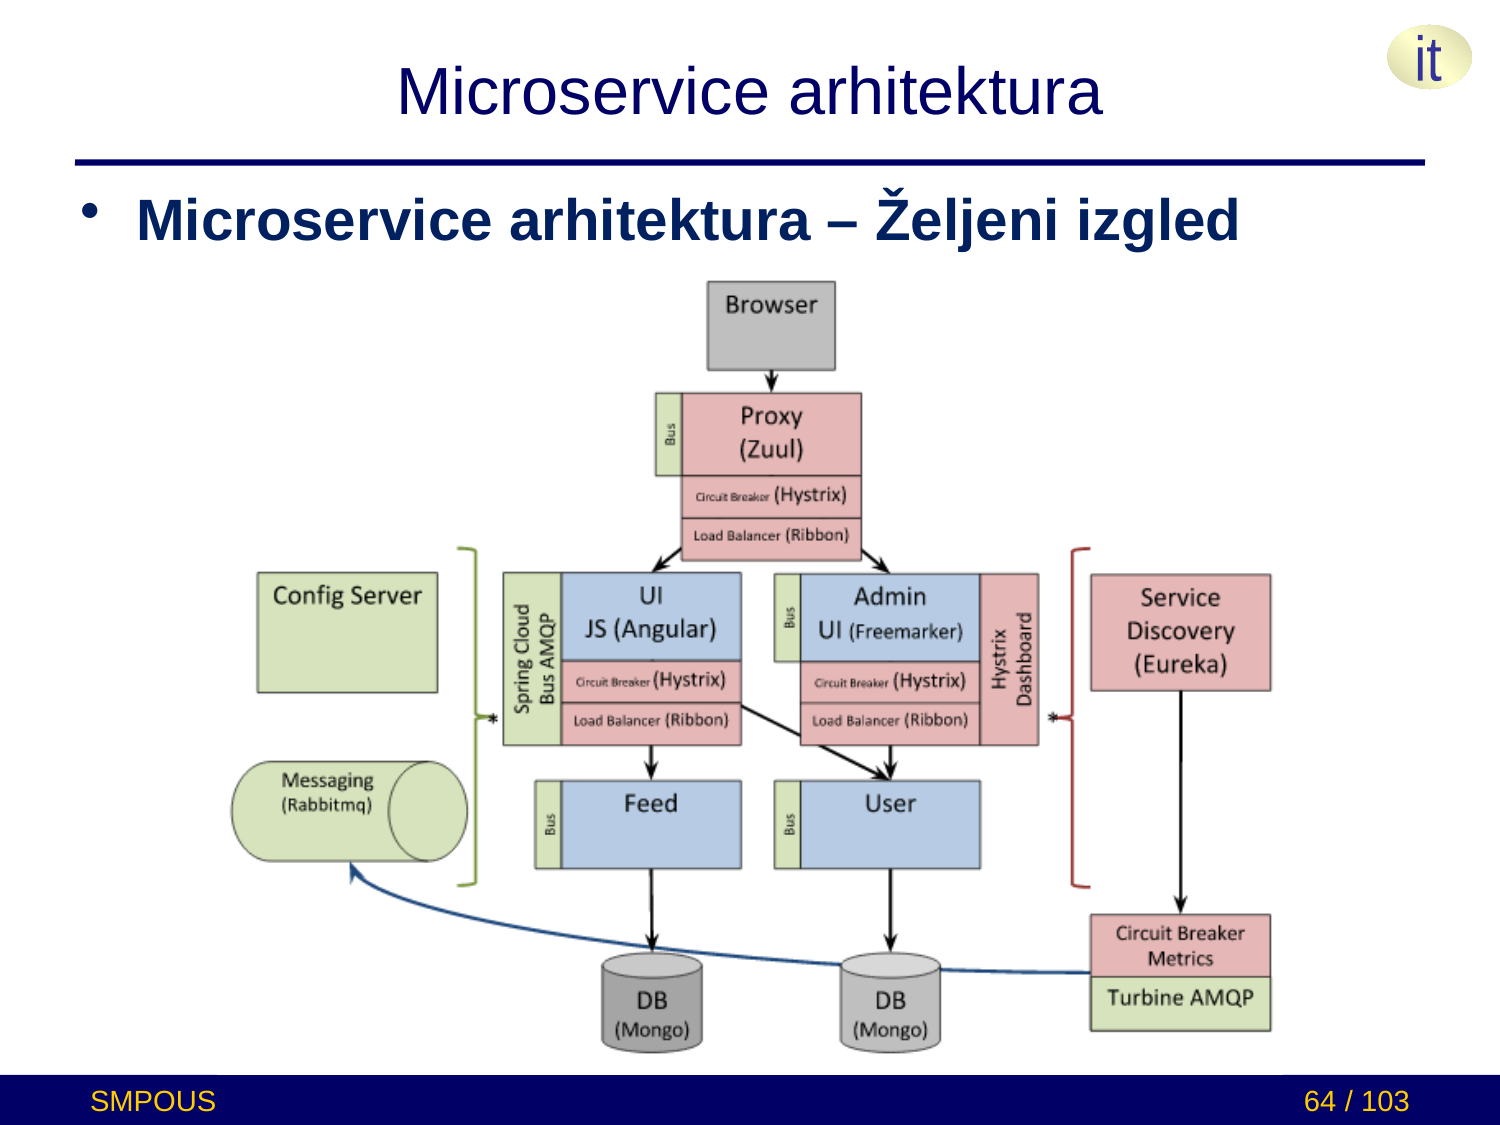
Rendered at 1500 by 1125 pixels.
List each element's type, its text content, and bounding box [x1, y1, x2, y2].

picture [216, 268, 1284, 1076]
slide_number SMPOUS [75, 1074, 1032, 1125]
list Microservice arhitektura – Željeni izgled [64, 174, 1490, 1050]
slide_number 64 / 103 [1074, 1074, 1425, 1125]
title Microservice arhitektura [75, 24, 1425, 150]
